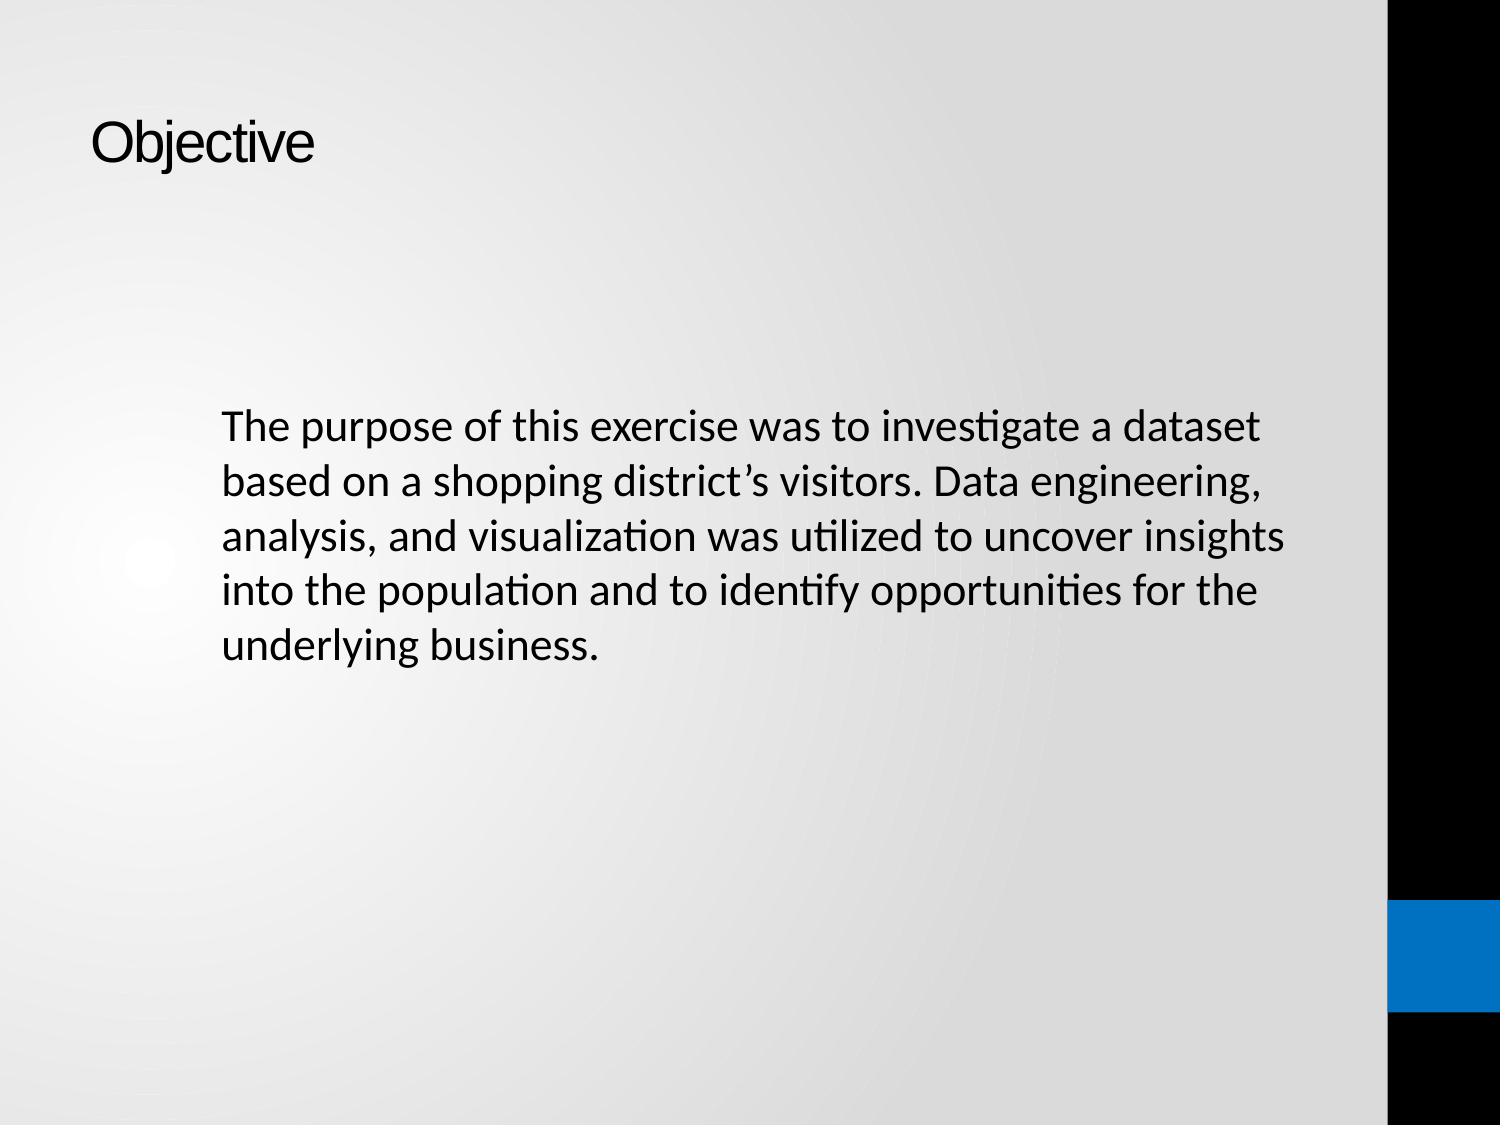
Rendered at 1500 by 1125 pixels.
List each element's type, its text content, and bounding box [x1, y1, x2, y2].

list The purpose of this exercise was to investigate a dataset based on a shopping district’s visitors. Data engineering, analysis, and visualization was utilized to uncover insights into the population and to identify opportunities for the underlying business. [187, 387, 1303, 867]
title Objective [75, 45, 1325, 233]
